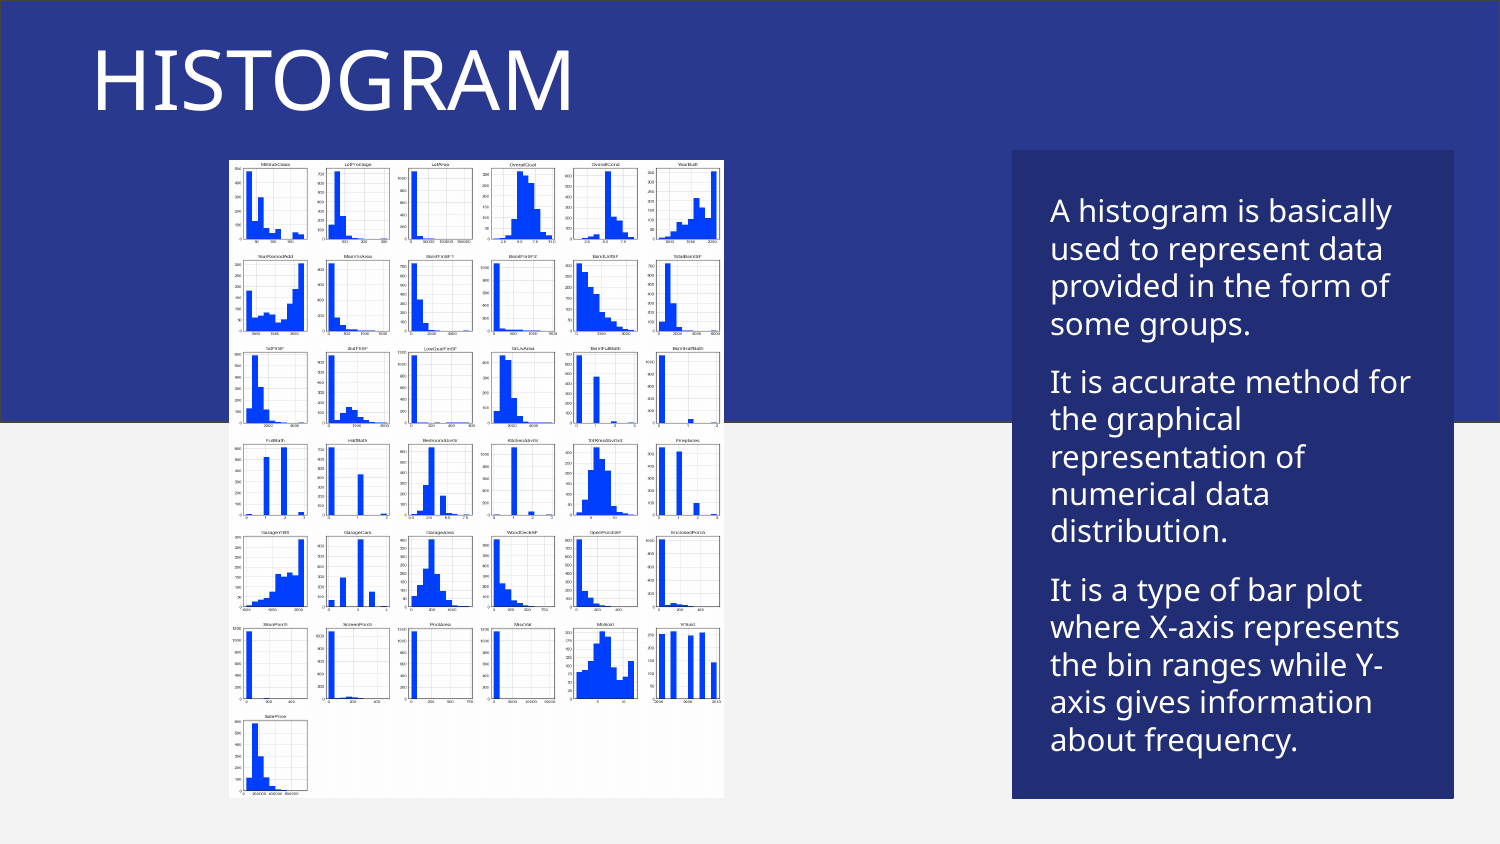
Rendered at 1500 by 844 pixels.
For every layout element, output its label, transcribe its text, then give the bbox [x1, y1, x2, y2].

picture [229, 160, 725, 799]
title HISTOGRAM [75, 23, 1425, 161]
text_box A histogram is basically used to represent data provided in the form of some groups. It is accurate method for the graphical representation of numerical data distribution. It is a type of bar plot where X-axis represents the bin ranges while Y-axis gives information about frequency. [1012, 150, 1454, 798]
text_box [0, 0, 1500, 422]
